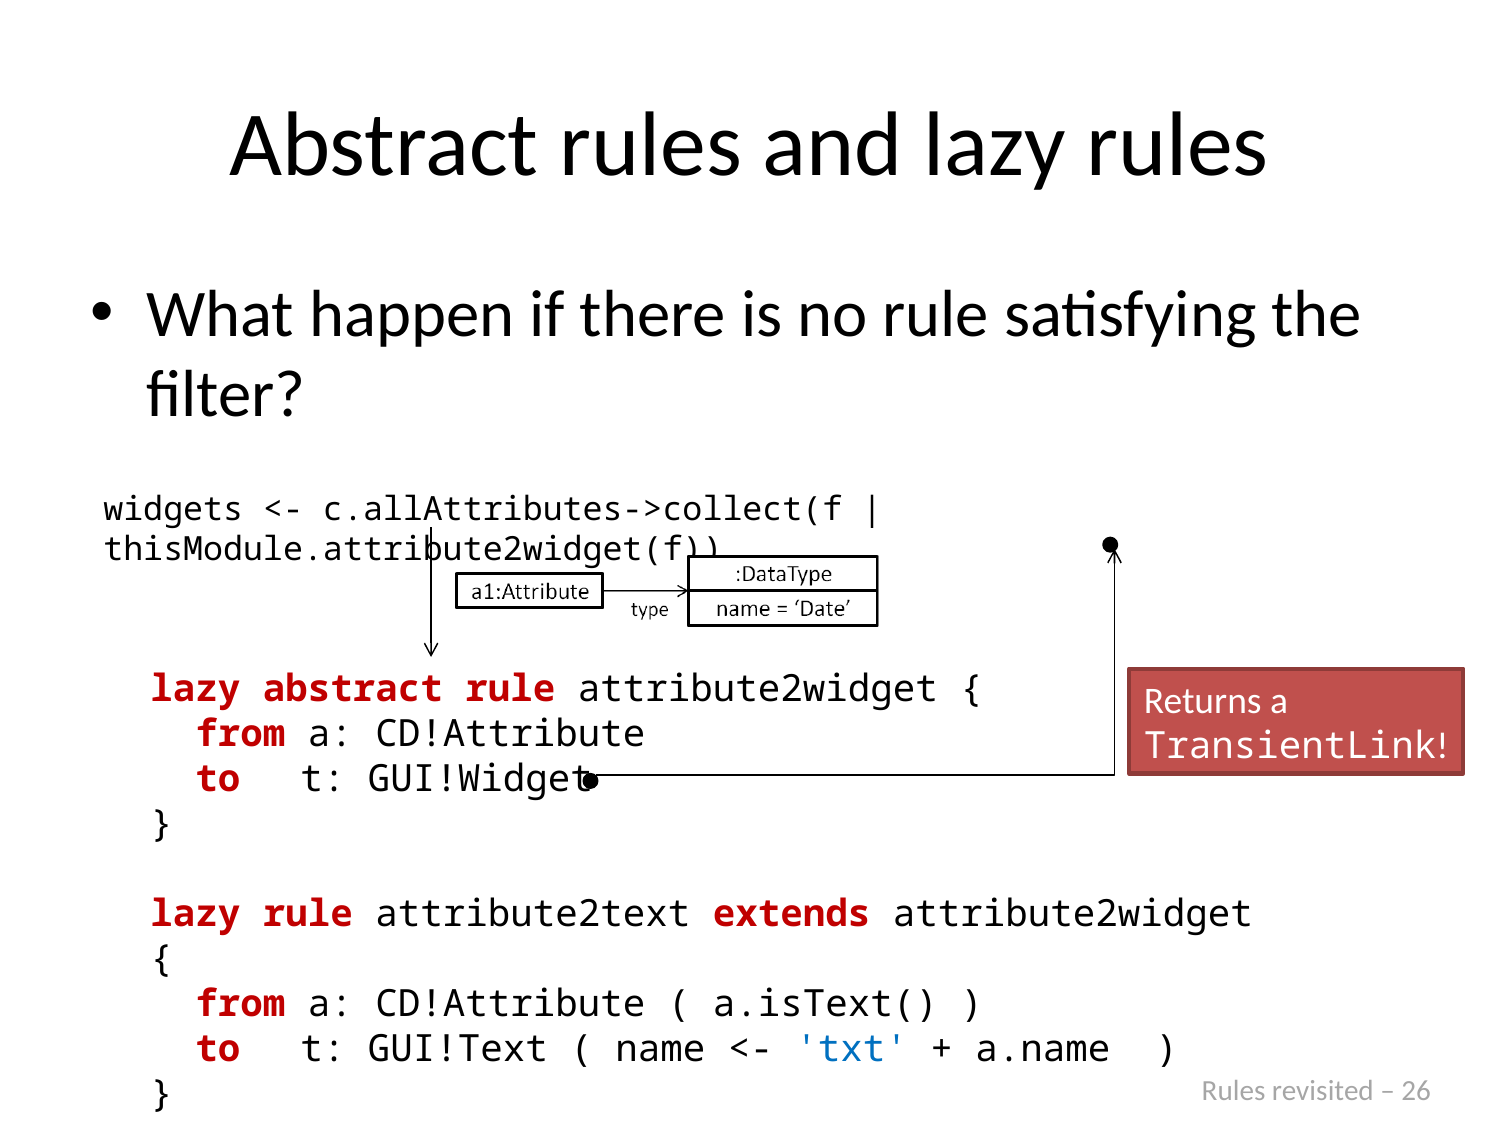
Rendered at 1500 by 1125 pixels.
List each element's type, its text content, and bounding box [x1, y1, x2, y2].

text_box lazy abstract rule attribute2widget { from a: CD!Attribute to t: GUI!Widget } lazy rule attribute2text extends attribute2widget { from a: CD!Attribute ( a.isText() ) to t: GUI!Text ( name <- 'txt' + a.name ) } [135, 656, 1306, 1122]
text_box Rules revisited – 26 [1186, 1064, 1500, 1115]
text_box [596, 548, 1115, 776]
text_box Returns a TransientLink! [1127, 667, 1465, 776]
list What happen if there is no rule satisfying the filter? [75, 262, 1425, 1005]
text_box [1102, 536, 1119, 550]
text_box widgets <- c.allAttributes->collect(f |thisModule.attribute2widget(f)) [88, 479, 1441, 575]
text_box [582, 772, 598, 789]
picture [454, 550, 596, 628]
title Abstract rules and lazy rules [75, 45, 1425, 233]
